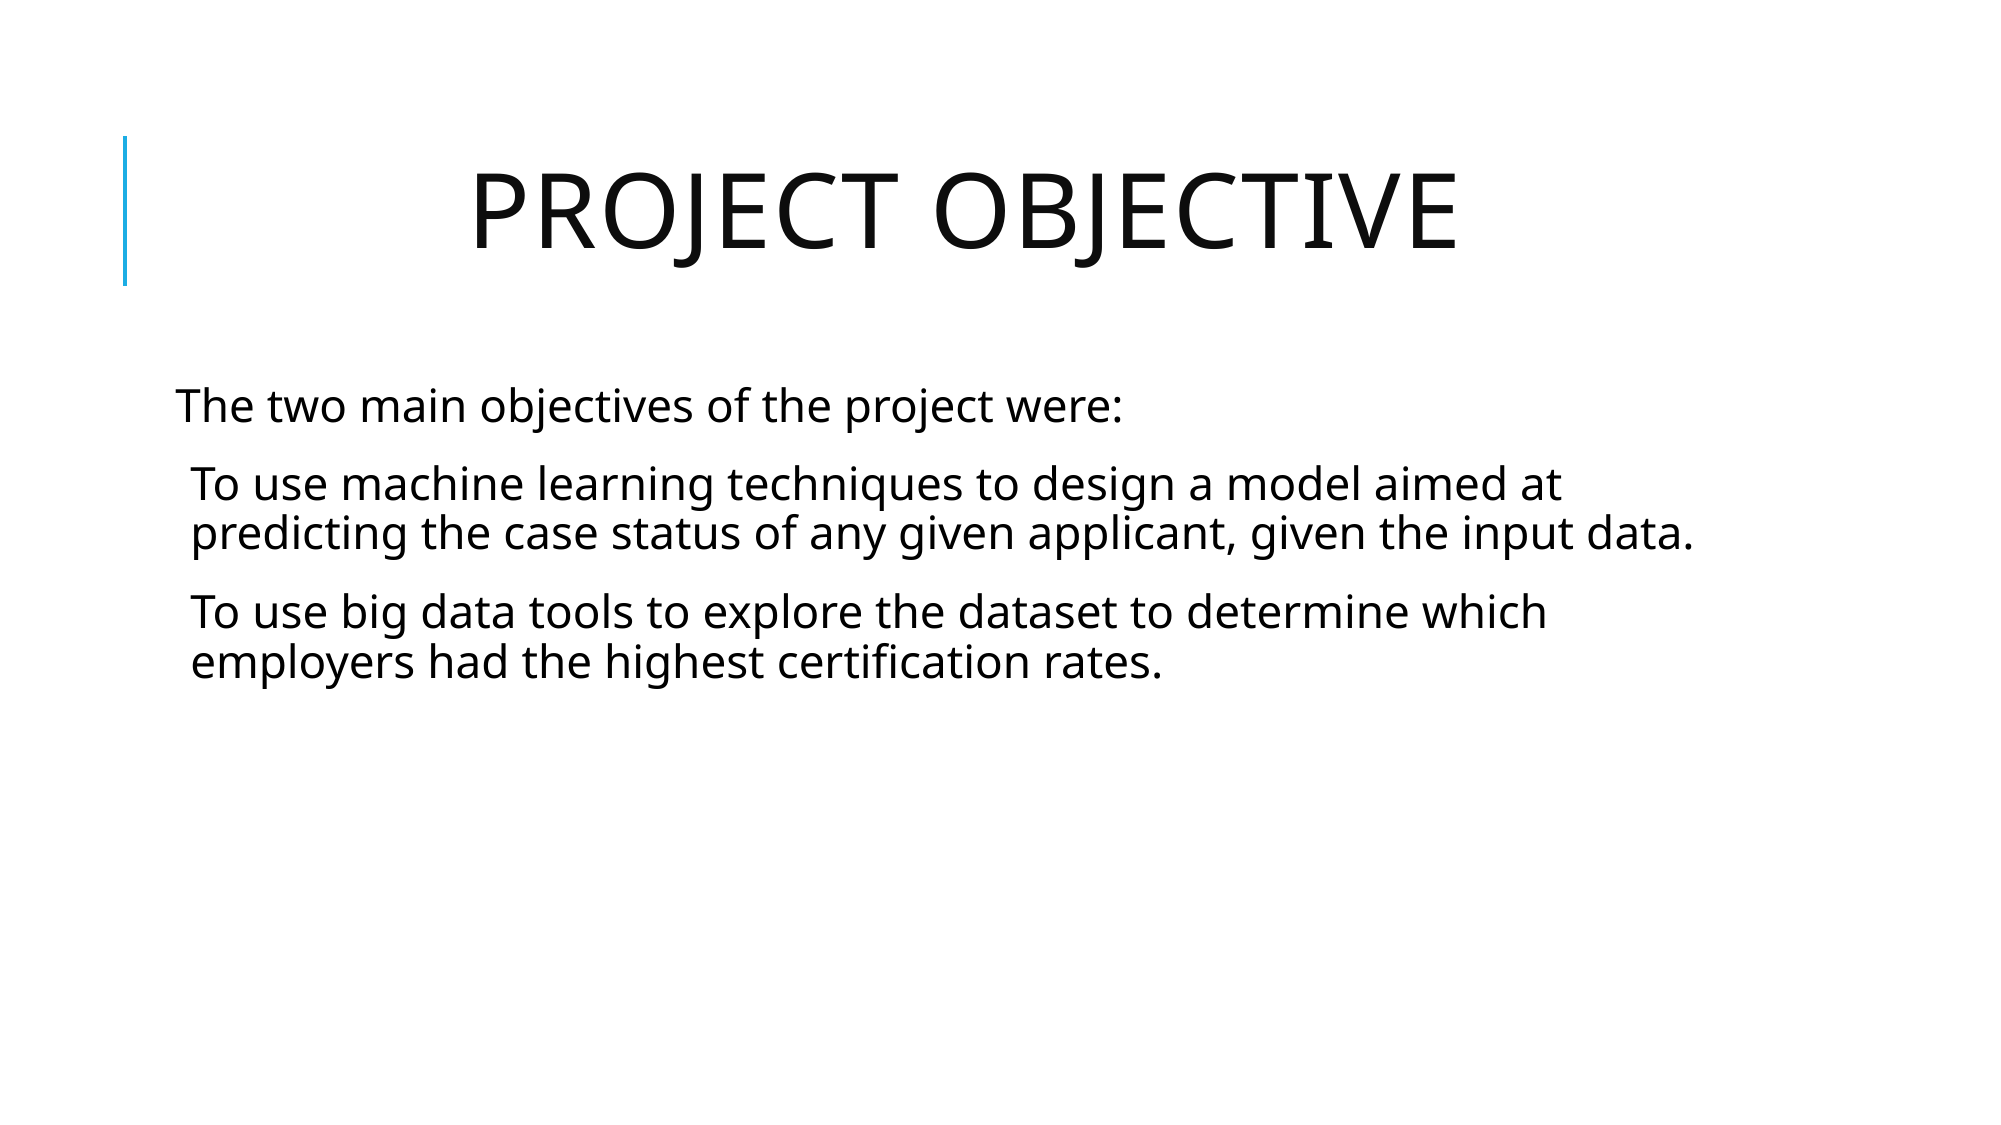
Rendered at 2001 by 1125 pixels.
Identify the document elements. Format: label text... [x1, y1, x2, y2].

title PROJECT OBJECTIVE [168, 96, 1763, 342]
list The two main objectives of the project were: To use machine learning techniques to design a model aimed at predicting the case status of any given applicant, given the input data. To use big data tools to explore the dataset to determine which employers had the highest certification rates. [168, 375, 1763, 1035]
